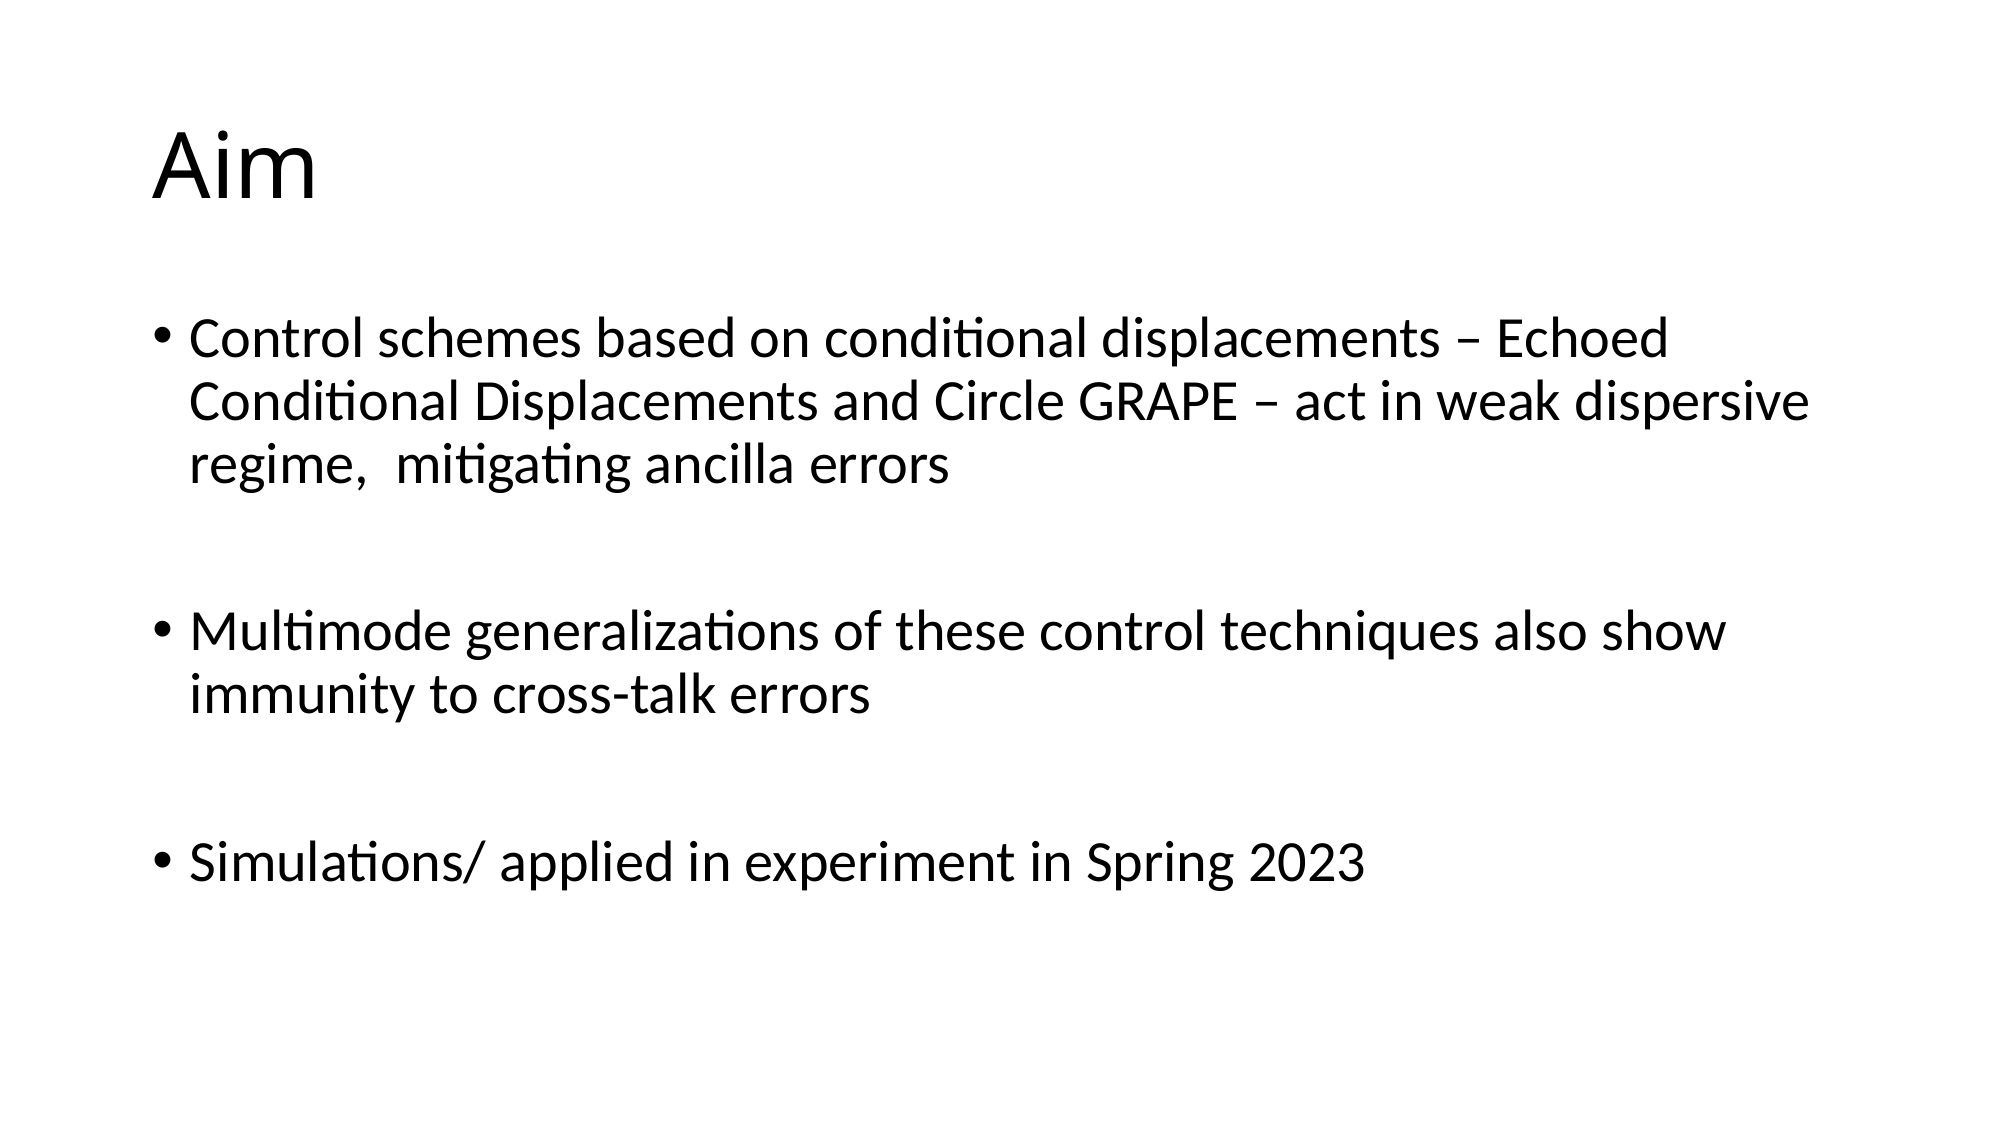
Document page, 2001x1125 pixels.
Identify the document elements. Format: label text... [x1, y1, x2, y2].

list Control schemes based on conditional displacements – Echoed Conditional Displacements and Circle GRAPE – act in weak dispersive regime, mitigating ancilla errors Multimode generalizations of these control techniques also show immunity to cross-talk errors Simulations/ applied in experiment in Spring 2023 [137, 299, 1863, 1014]
title Aim [137, 59, 1863, 278]
